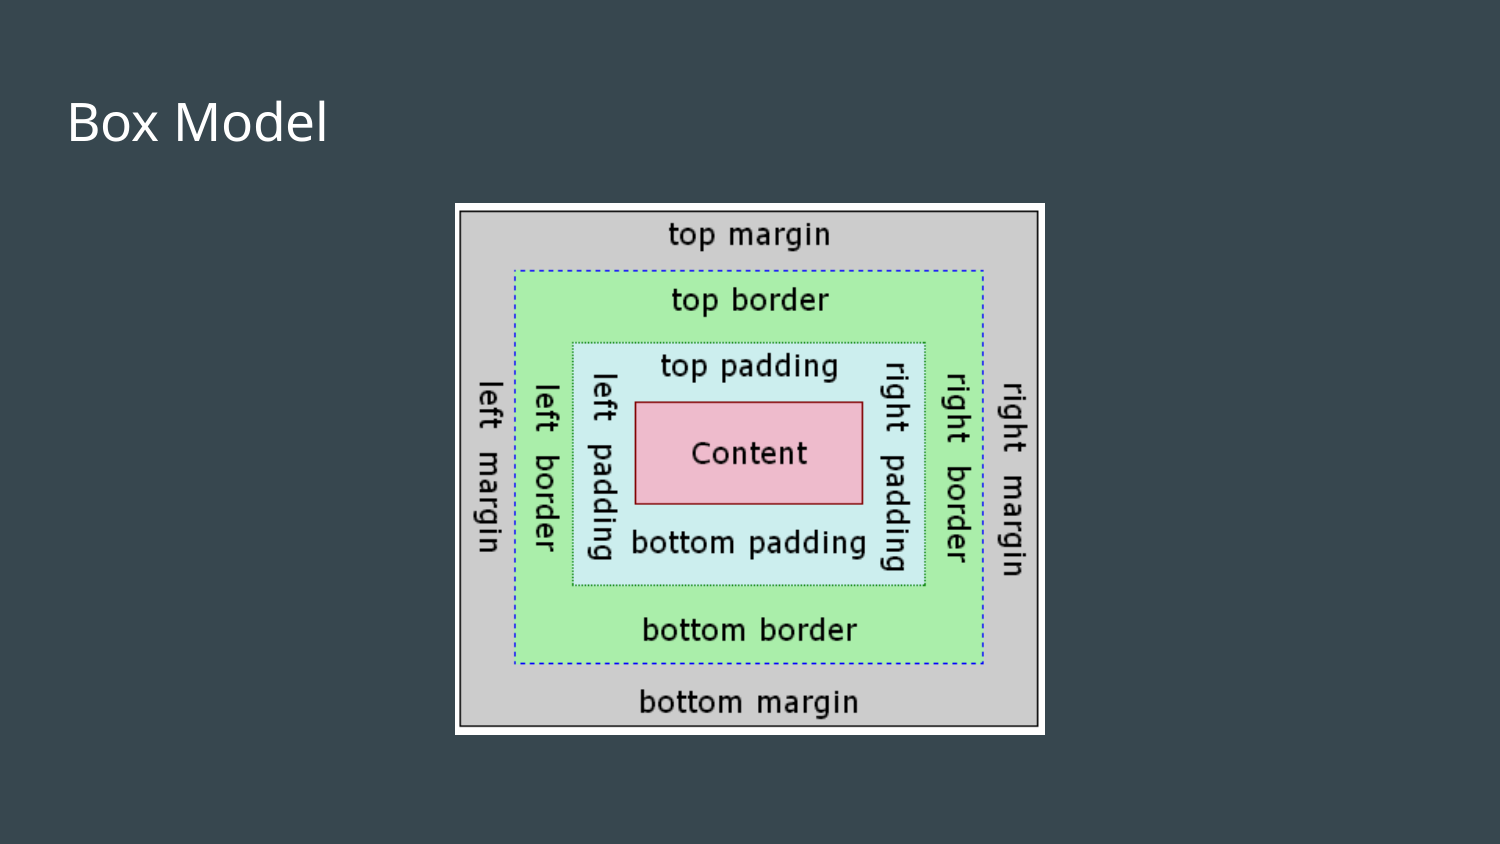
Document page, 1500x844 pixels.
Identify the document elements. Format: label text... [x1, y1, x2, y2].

picture [455, 203, 1045, 736]
title Box Model [51, 72, 1449, 167]
